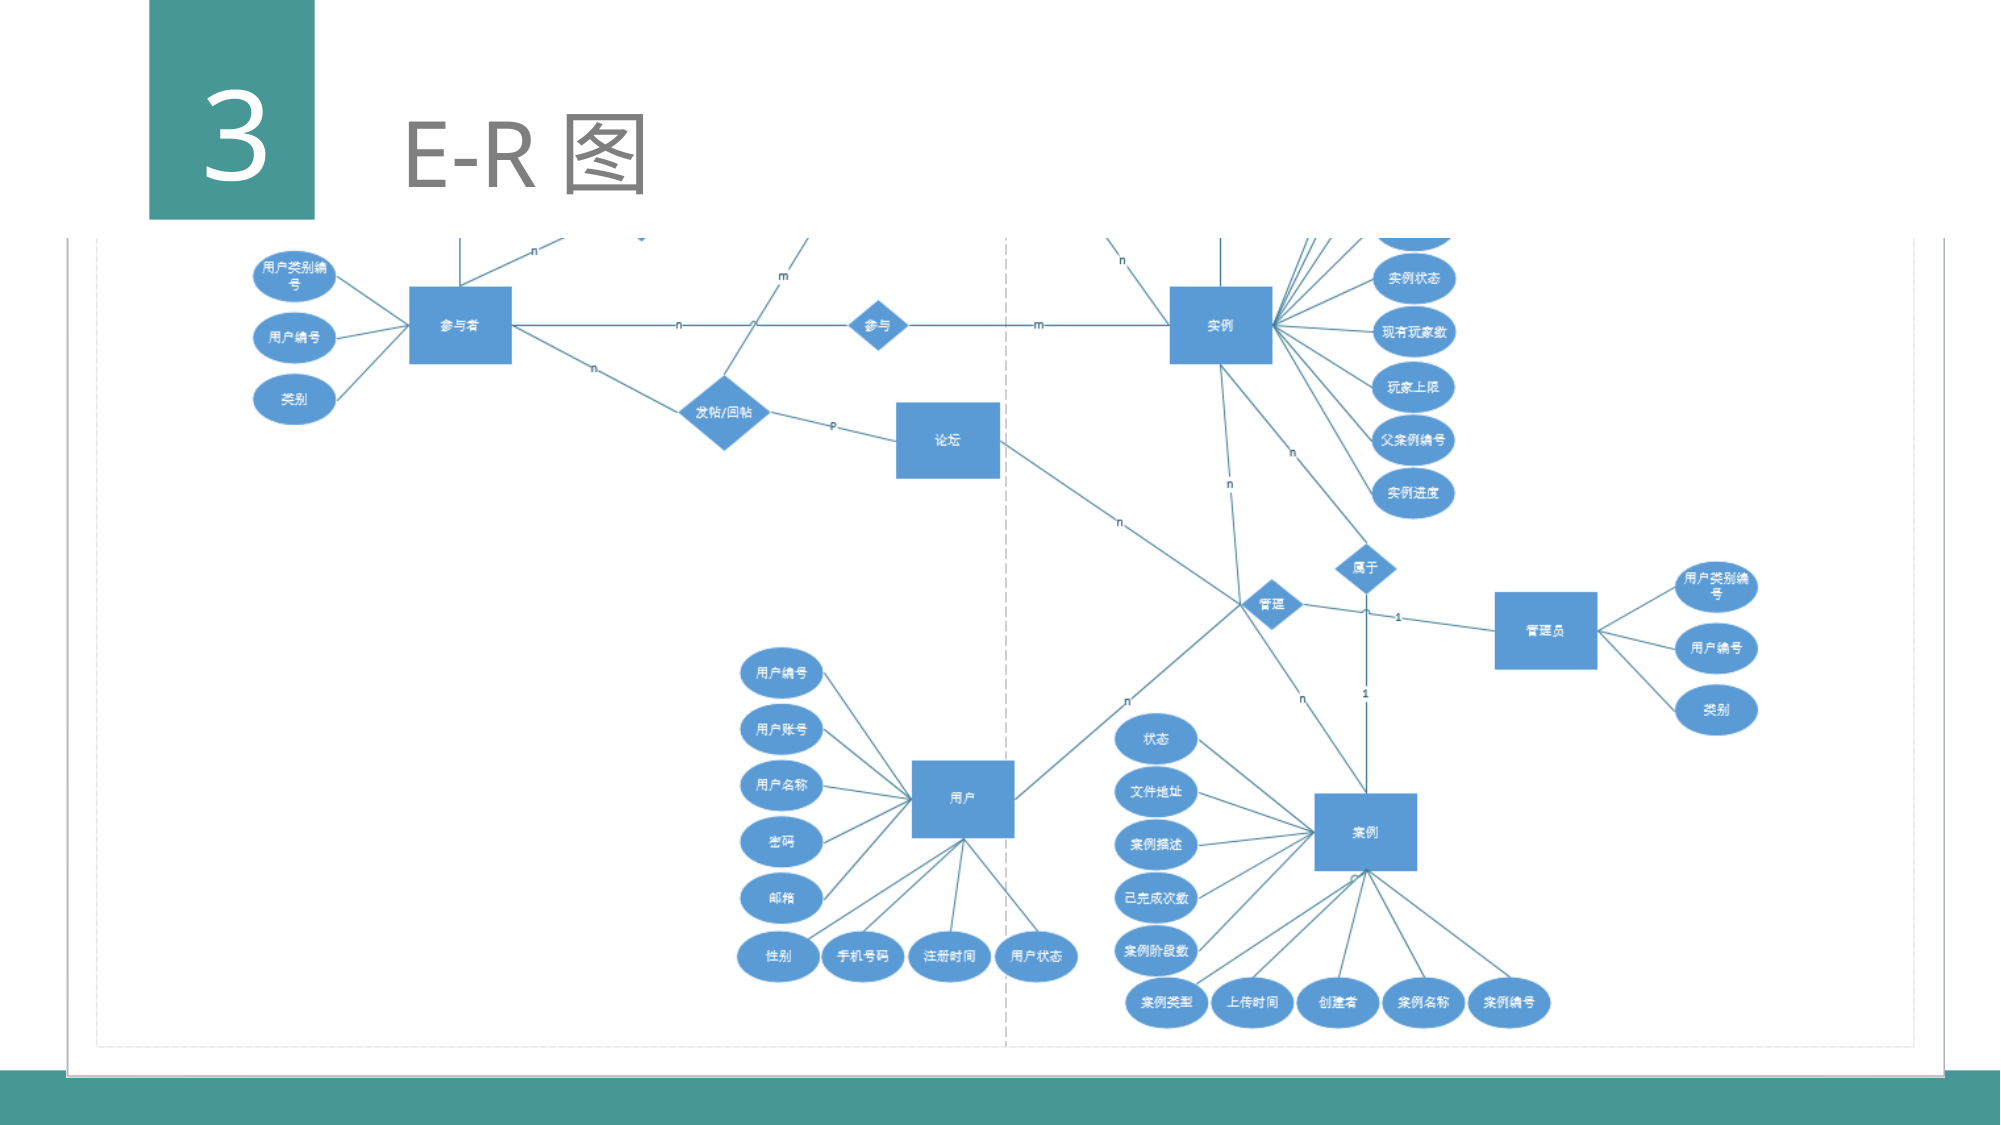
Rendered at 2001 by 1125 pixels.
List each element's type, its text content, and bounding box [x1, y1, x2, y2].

text_box 3 [154, 48, 320, 213]
picture [66, 237, 1946, 1078]
text_box [0, 1070, 2000, 1125]
text_box E-R图 [385, 88, 1426, 214]
text_box [149, 0, 315, 220]
